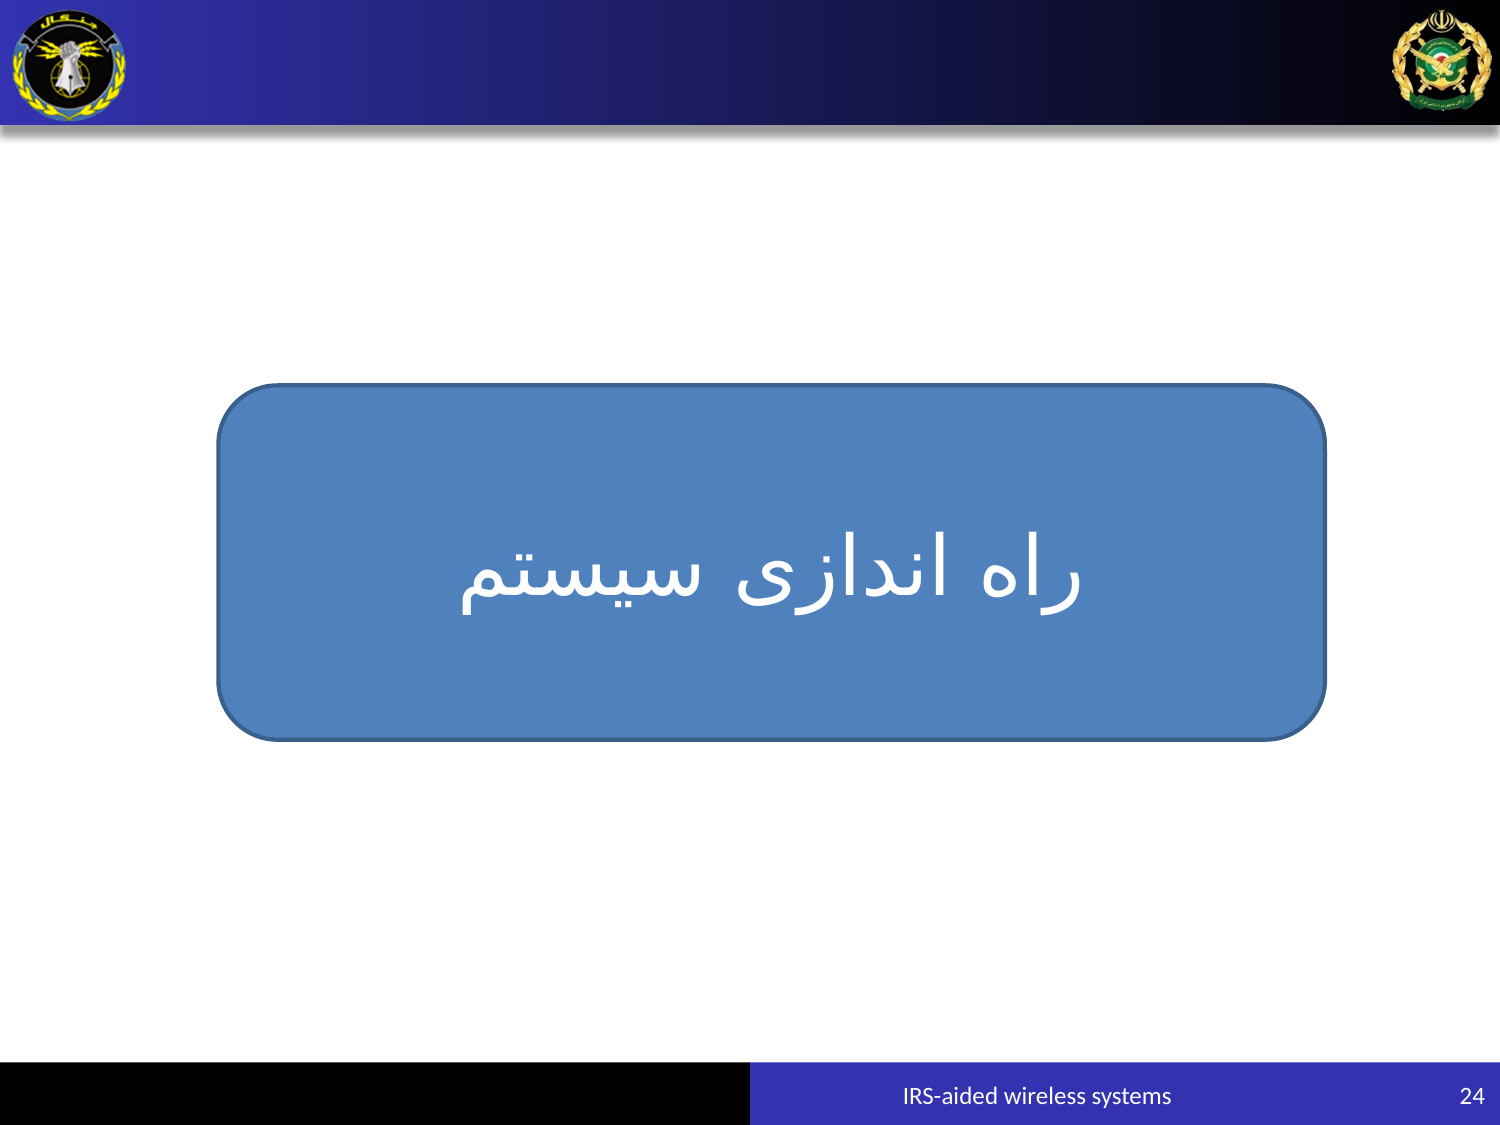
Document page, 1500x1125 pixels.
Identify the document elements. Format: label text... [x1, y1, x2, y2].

text_box راه اندازی سیستم [216, 383, 1328, 742]
footer IRS-aided wireless systems [750, 1065, 1325, 1125]
picture [1387, 3, 1495, 114]
slide_number 24 [1325, 1065, 1500, 1125]
picture [5, 0, 137, 142]
